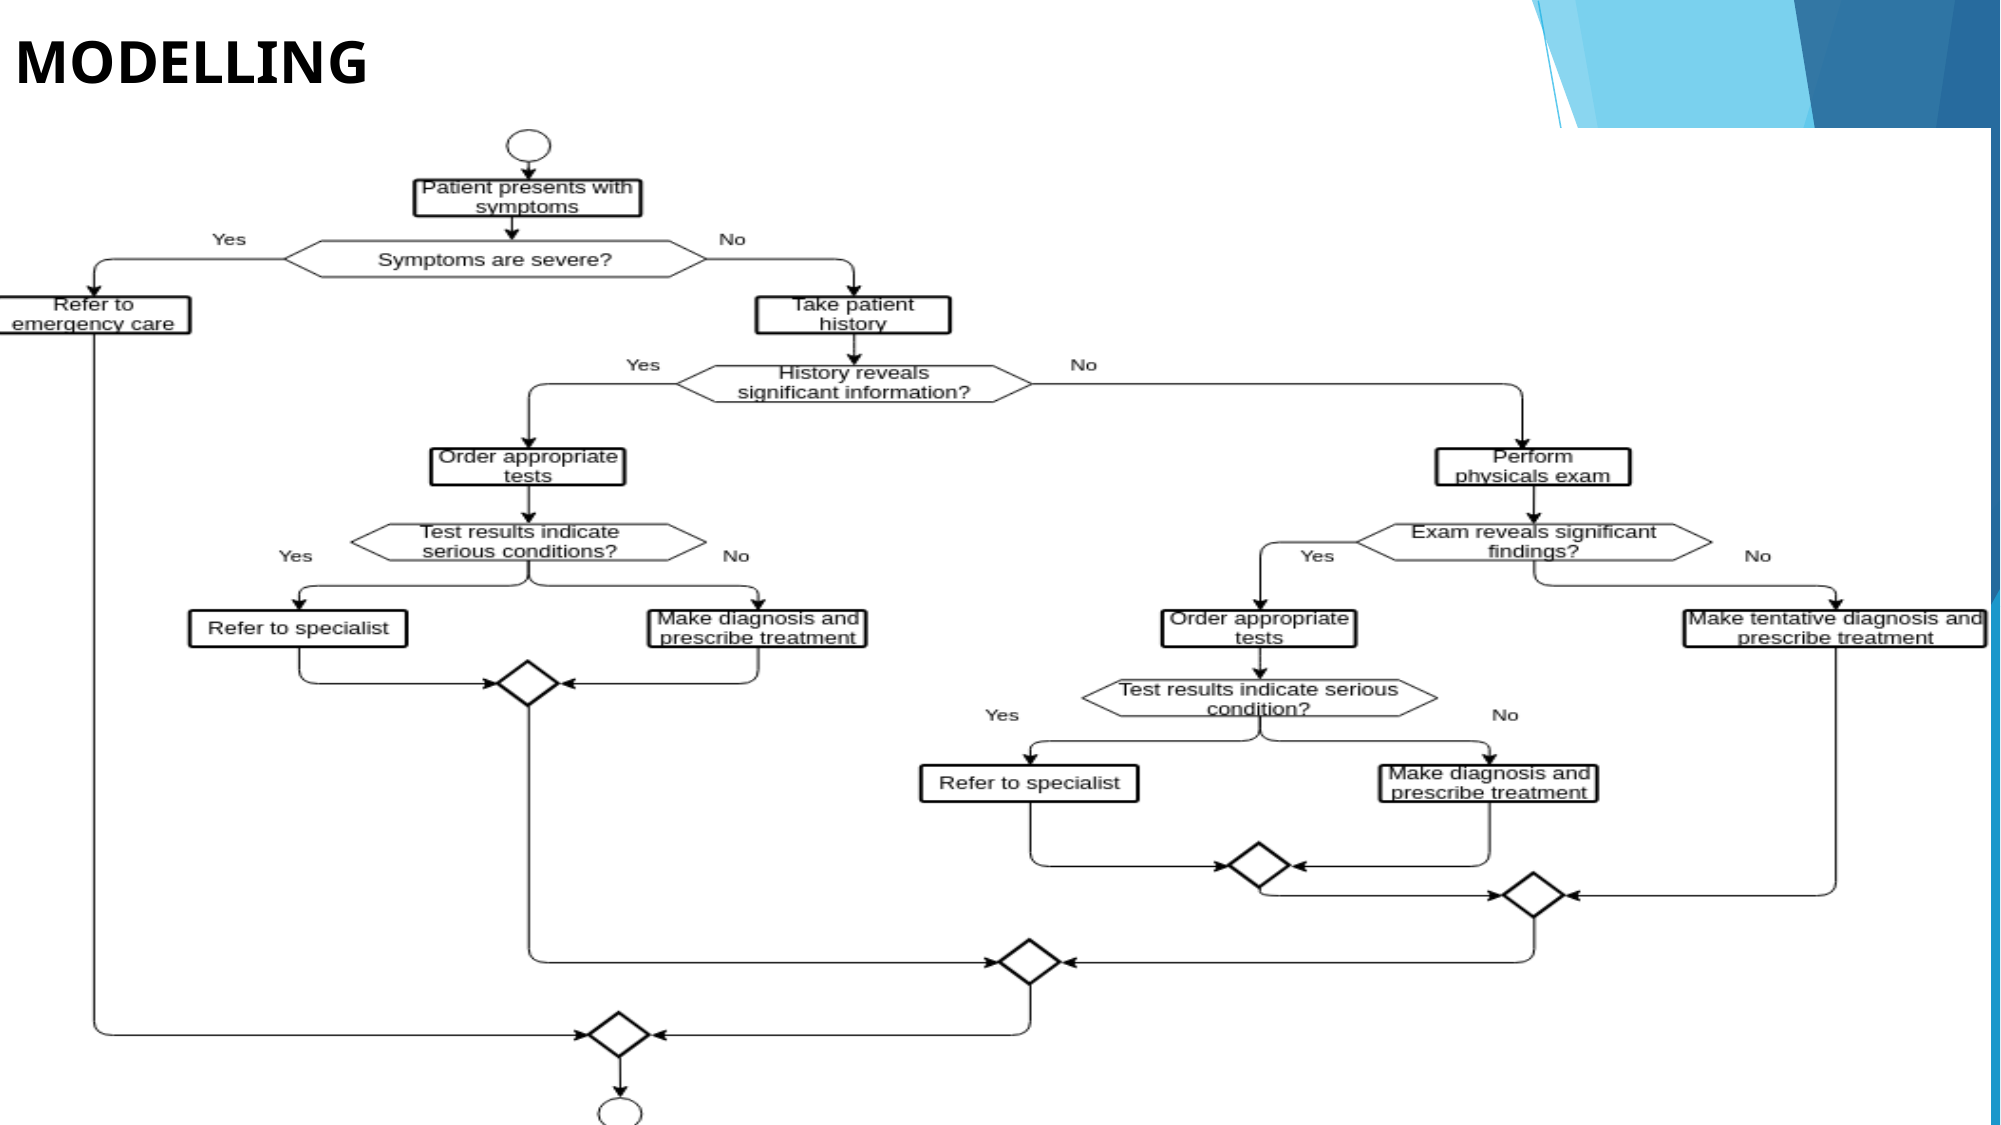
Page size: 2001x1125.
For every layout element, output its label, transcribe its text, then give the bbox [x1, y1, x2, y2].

text_box MODELLING [12, 22, 600, 95]
picture [0, 127, 1992, 1125]
